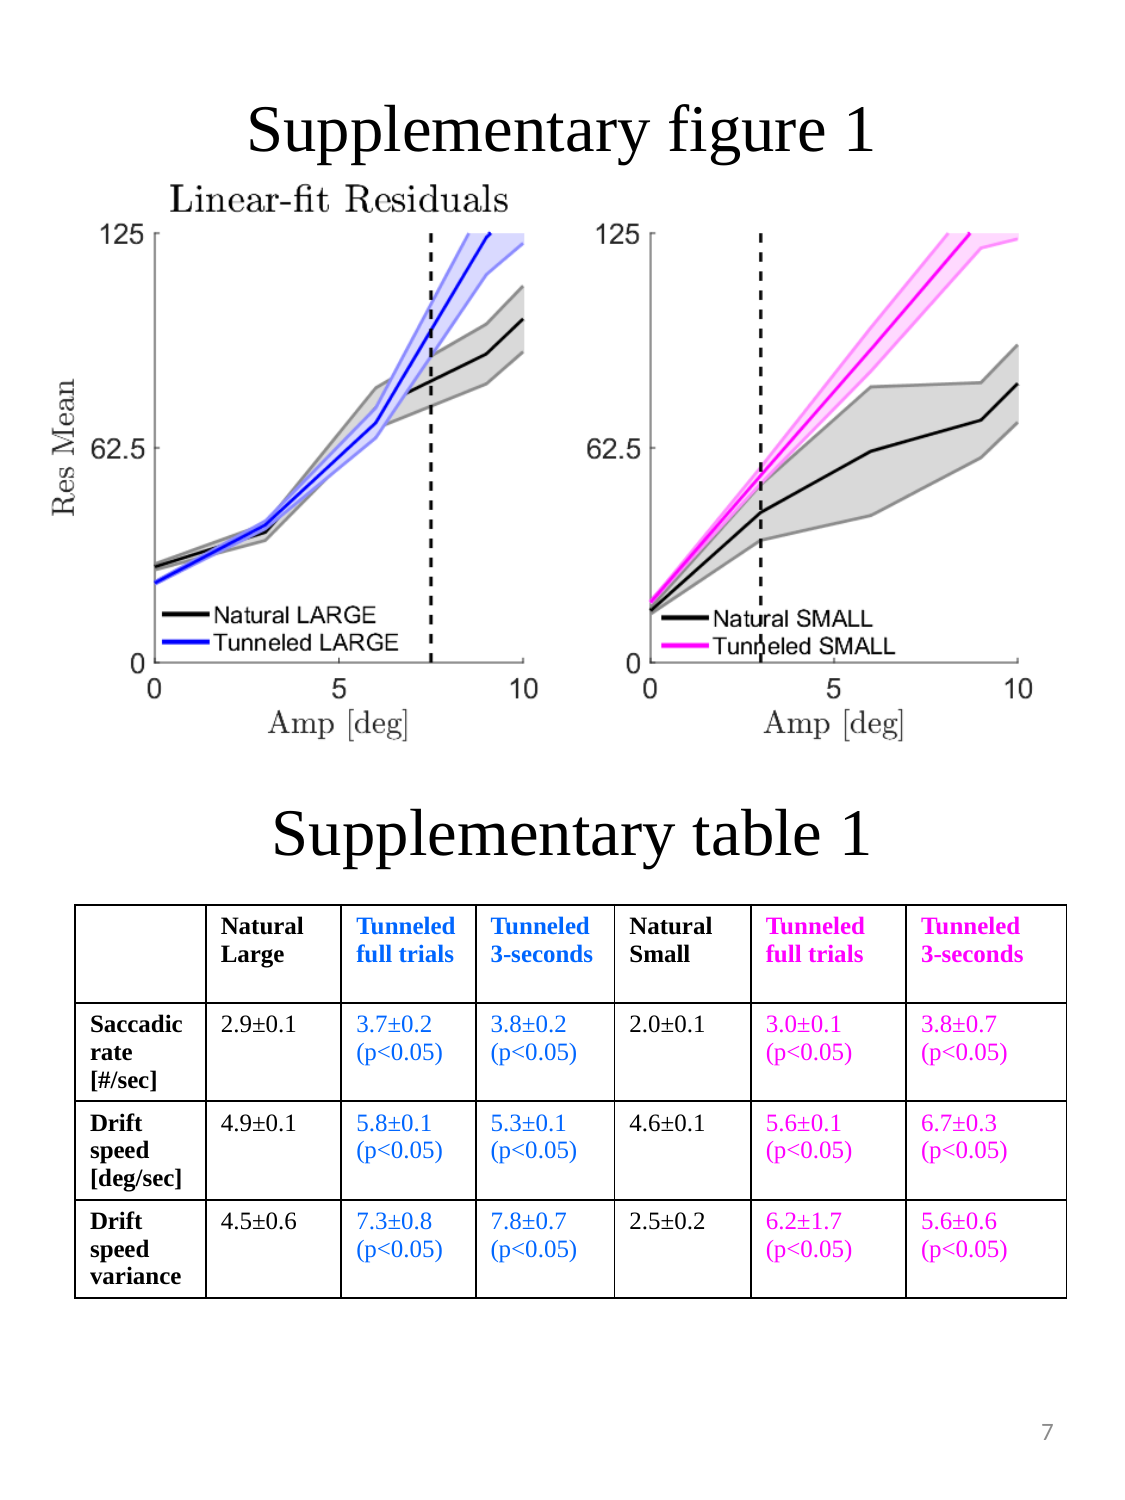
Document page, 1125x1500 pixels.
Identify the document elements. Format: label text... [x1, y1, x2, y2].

title Supplementary figure 1 [56, 0, 1069, 174]
table_header Tunneled 3-seconds [477, 959, 614, 1002]
table_header Tunneled 3-seconds [907, 959, 1066, 1002]
table_cell 7.3±0.8 (p<0.05) [342, 1201, 475, 1297]
table_cell Drift speed [deg/sec] [76, 1102, 205, 1199]
table_cell 5.6±0.1 (p<0.05) [752, 1102, 905, 1199]
table_cell 4.5±0.6 [207, 1201, 340, 1297]
text_box Supplementary table 1 [66, 752, 1080, 959]
table_header Tunneled full trials [752, 959, 905, 1002]
table_cell 5.3±0.1 (p<0.05) [477, 1102, 614, 1199]
table_cell 4.9±0.1 [207, 1102, 340, 1199]
table_cell 5.6±0.6 (p<0.05) [907, 1201, 1066, 1297]
table_cell 3.7±0.2 (p<0.05) [342, 1004, 475, 1100]
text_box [0, 175, 1125, 745]
table_cell 3.0±0.1 (p<0.05) [752, 1004, 905, 1100]
slide_number 7 [806, 1390, 1069, 1471]
table_cell 5.8±0.1 (p<0.05) [342, 1102, 475, 1199]
table_cell 2.5±0.2 [615, 1201, 750, 1297]
table_header [76, 959, 205, 1002]
table_header Natural Small [615, 959, 750, 1002]
table_cell 3.8±0.2 (p<0.05) [477, 1004, 614, 1100]
table_cell Drift speed variance [76, 1201, 205, 1297]
table_header Tunneled full trials [342, 959, 475, 1002]
table_cell Saccadic rate [#/sec] [76, 1004, 205, 1100]
table_cell 4.6±0.1 [615, 1102, 750, 1199]
table_cell 2.9±0.1 [207, 1004, 340, 1100]
table_cell 2.0±0.1 [615, 1004, 750, 1100]
table_cell 6.7±0.3 (p<0.05) [907, 1102, 1066, 1199]
table_cell 3.8±0.7 (p<0.05) [907, 1004, 1066, 1100]
table_cell 6.2±1.7 (p<0.05) [752, 1201, 905, 1297]
table_header Natural Large [207, 959, 340, 1002]
table_cell 7.8±0.7 (p<0.05) [477, 1201, 614, 1297]
